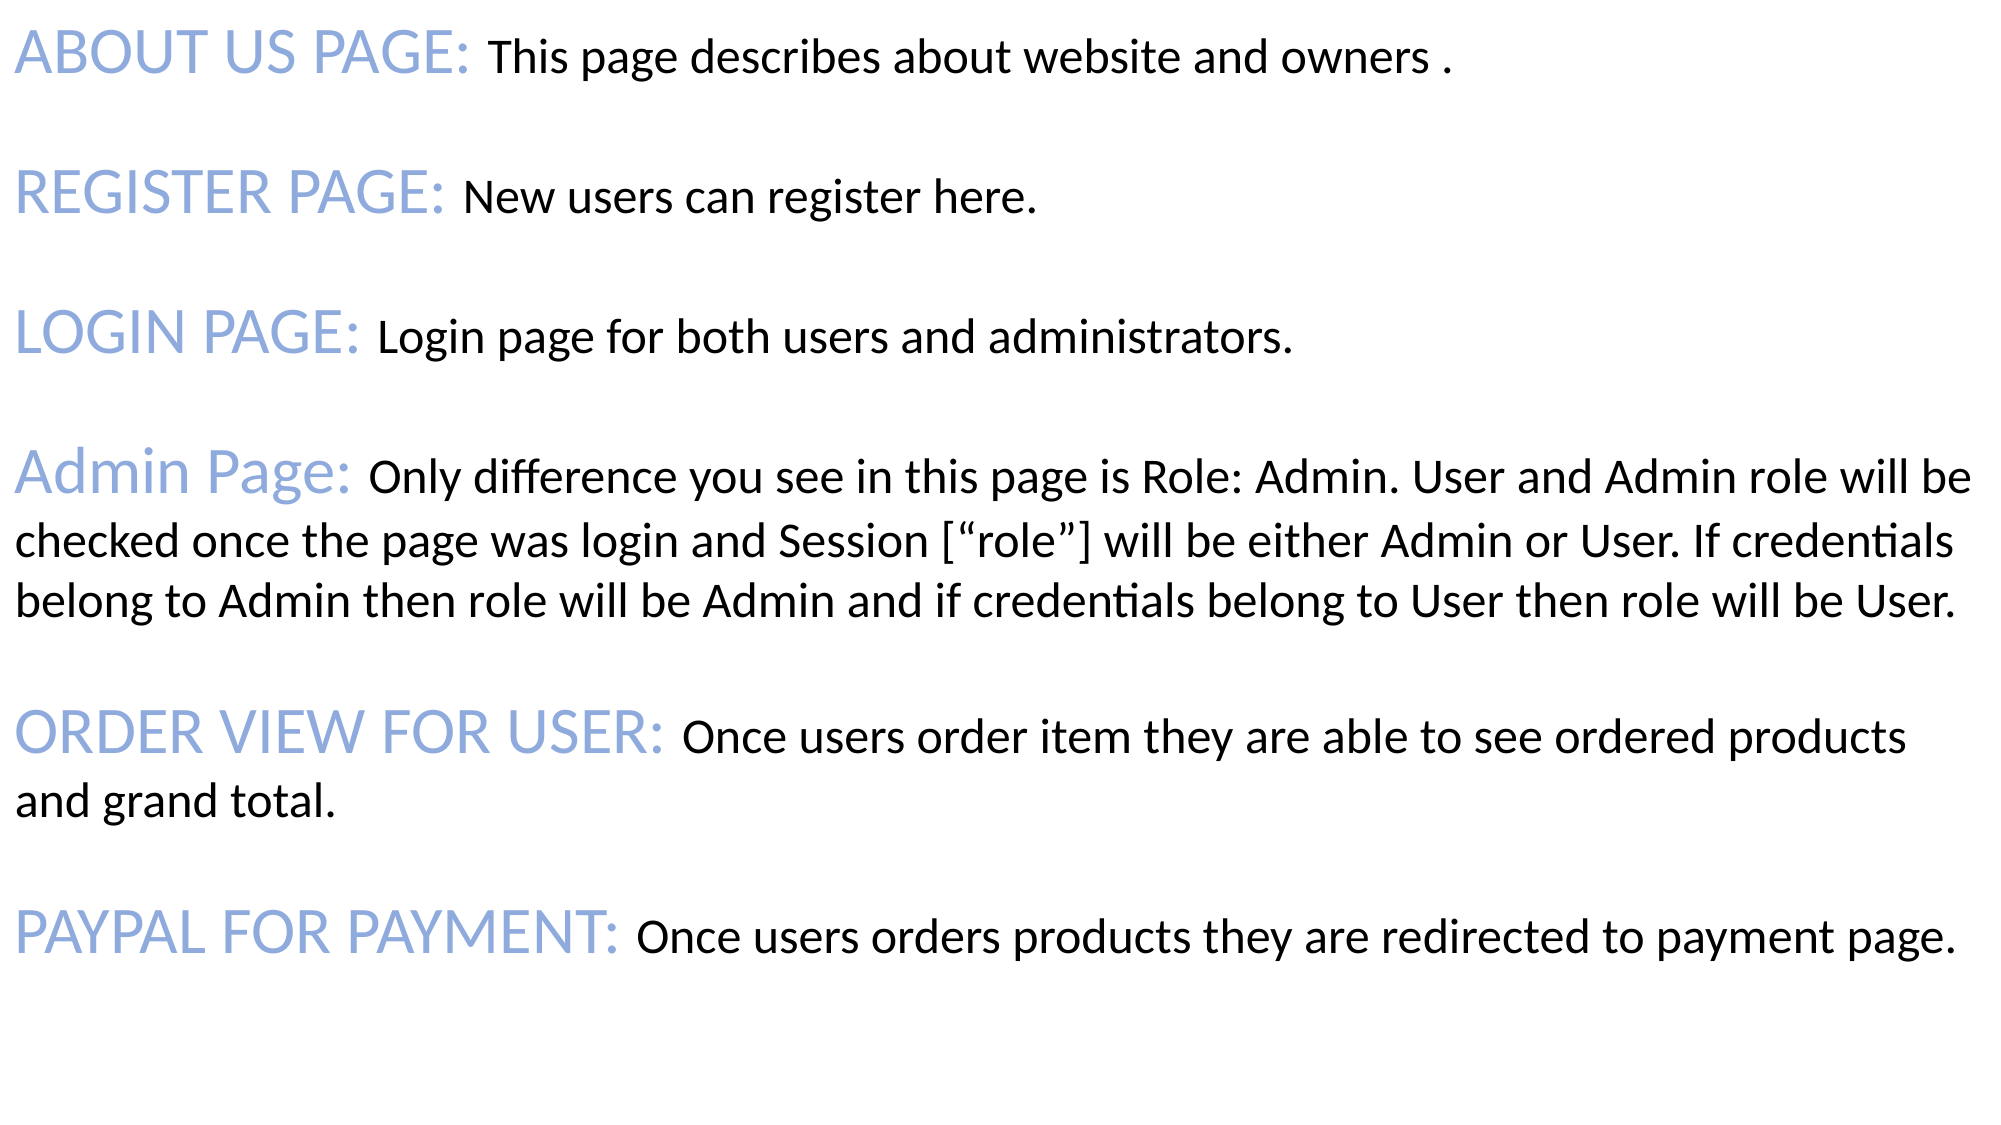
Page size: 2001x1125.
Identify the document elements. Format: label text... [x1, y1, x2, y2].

text_box ABOUT US PAGE: This page describes about website and owners . REGISTER PAGE: New users can register here. LOGIN PAGE: Login page for both users and administrators. Admin Page: Only difference you see in this page is Role: Admin. User and Admin role will be checked once the page was login and Session [“role”] will be either Admin or User. If credentials belong to Admin then role will be Admin and if credentials belong to User then role will be User. ORDER VIEW FOR USER: Once users order item they are able to see ordered products and grand total. PAYPAL FOR PAYMENT: Once users orders products they are redirected to payment page. [0, 0, 2000, 1035]
